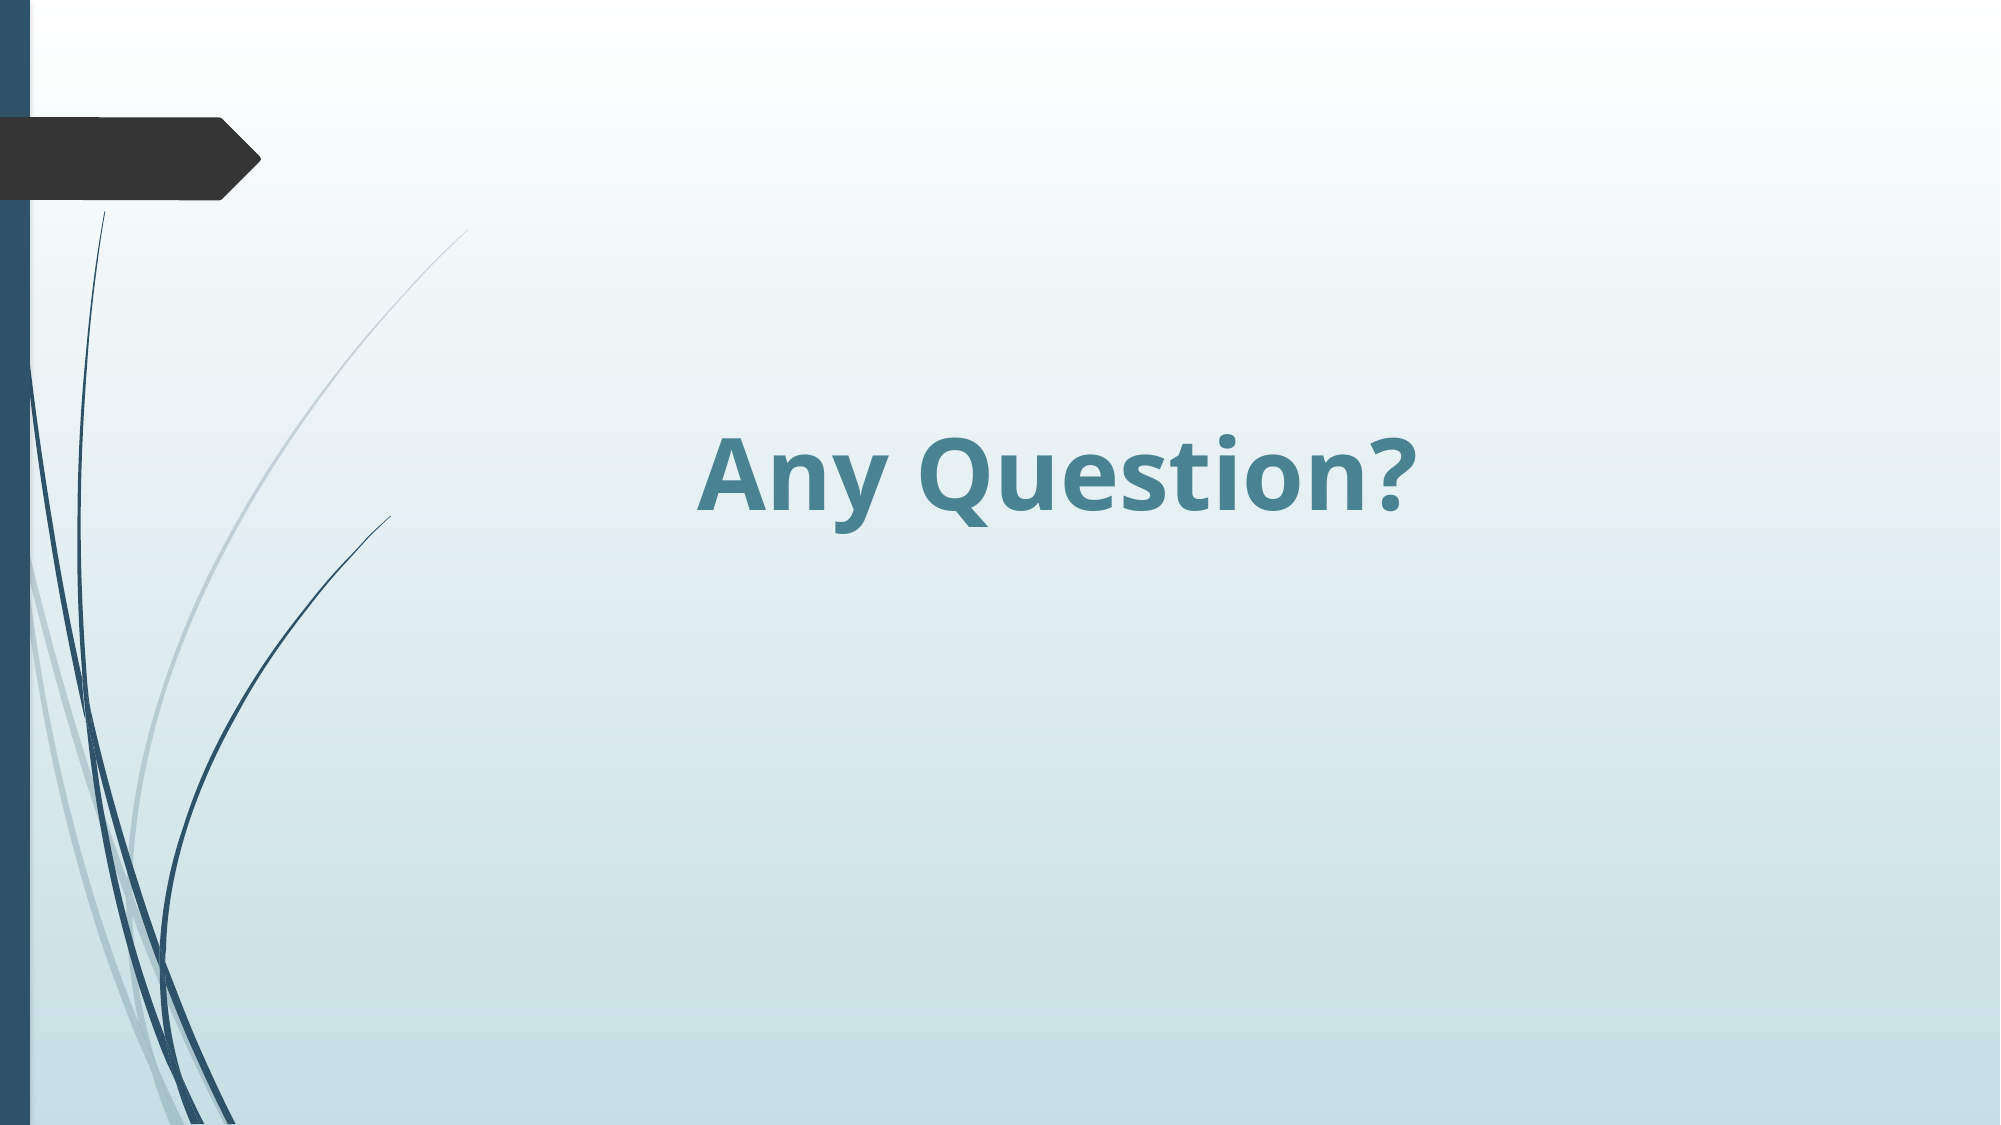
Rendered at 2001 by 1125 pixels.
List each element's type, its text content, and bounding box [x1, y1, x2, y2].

text_box Any Question? [682, 403, 1461, 538]
